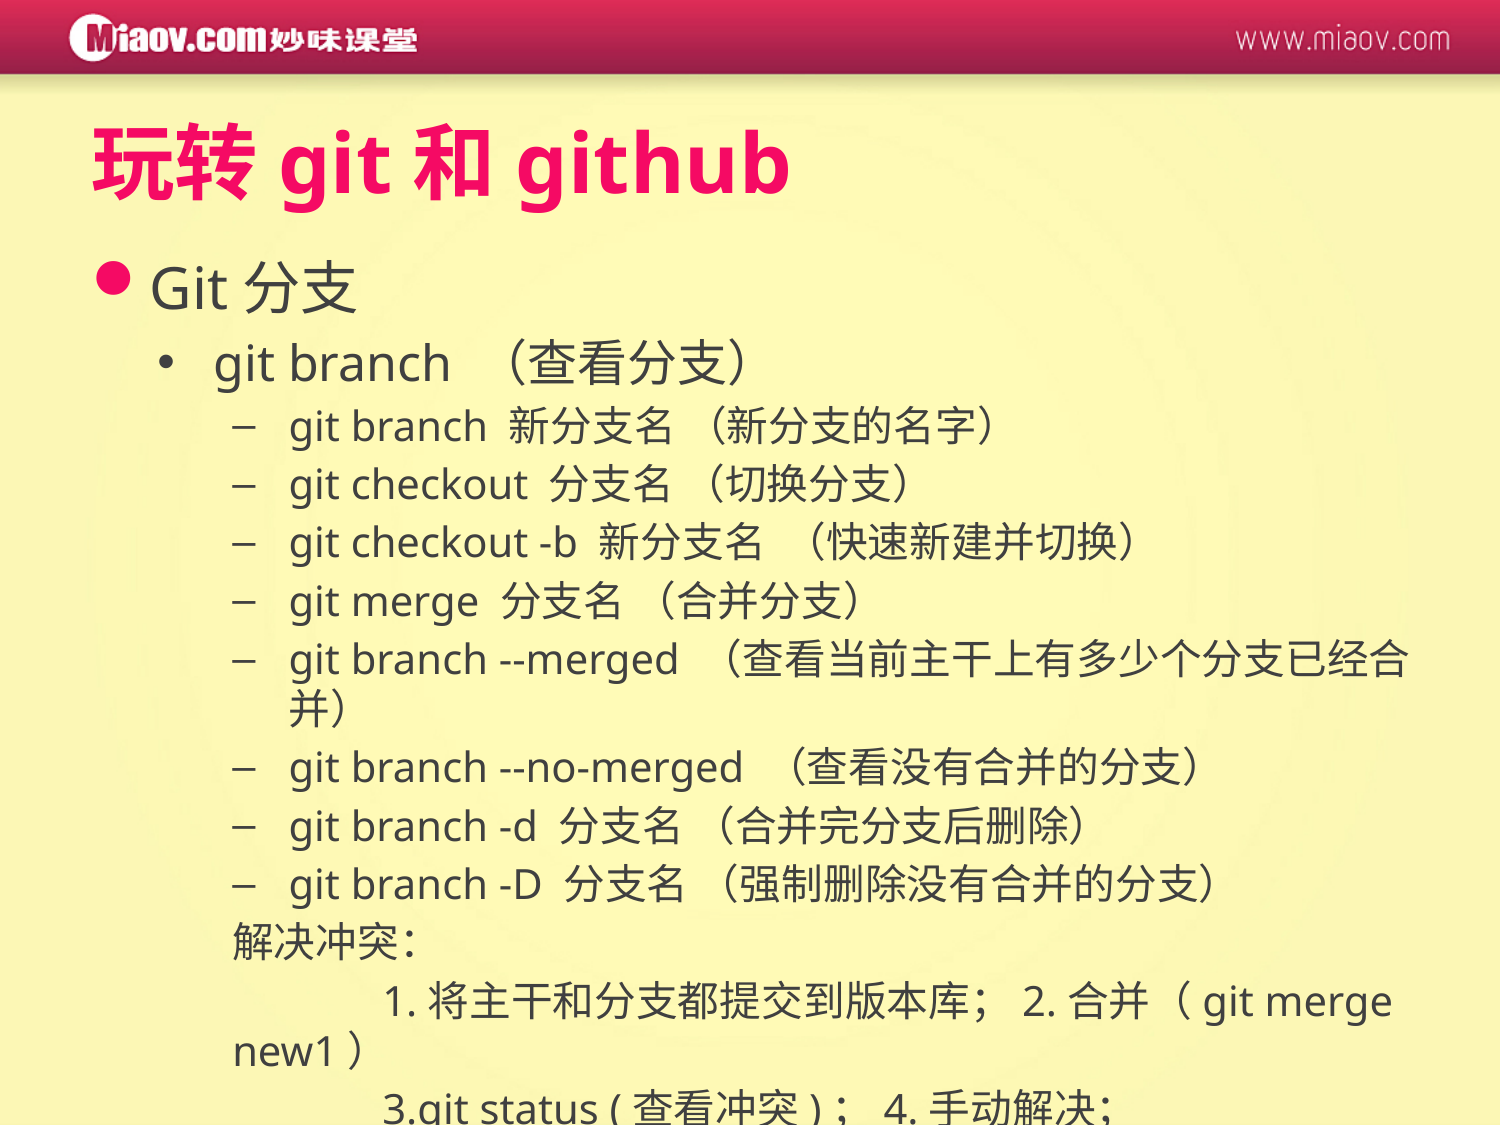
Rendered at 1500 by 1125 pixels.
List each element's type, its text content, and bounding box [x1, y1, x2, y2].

list Git分支 git branch （查看分支） git branch 新分支名 （新分支的名字） git checkout 分支名 （切换分支） git checkout -b 新分支名 （快速新建并切换） git merge 分支名 （合并分支） git branch --merged （查看当前主干上有多少个分支已经合并） git branch --no-merged （查看没有合并的分支） git branch -d 分支名 （合并完分支后删除） git branch -D 分支名 （强制删除没有合并的分支） 解决冲突： 1.将主干和分支都提交到版本库；2.合并（git merge new1） 3.git status (查看冲突)；4.手动解决； [76, 243, 1427, 1083]
title 玩转git和github [76, 66, 1427, 243]
picture [0, 0, 1500, 1125]
